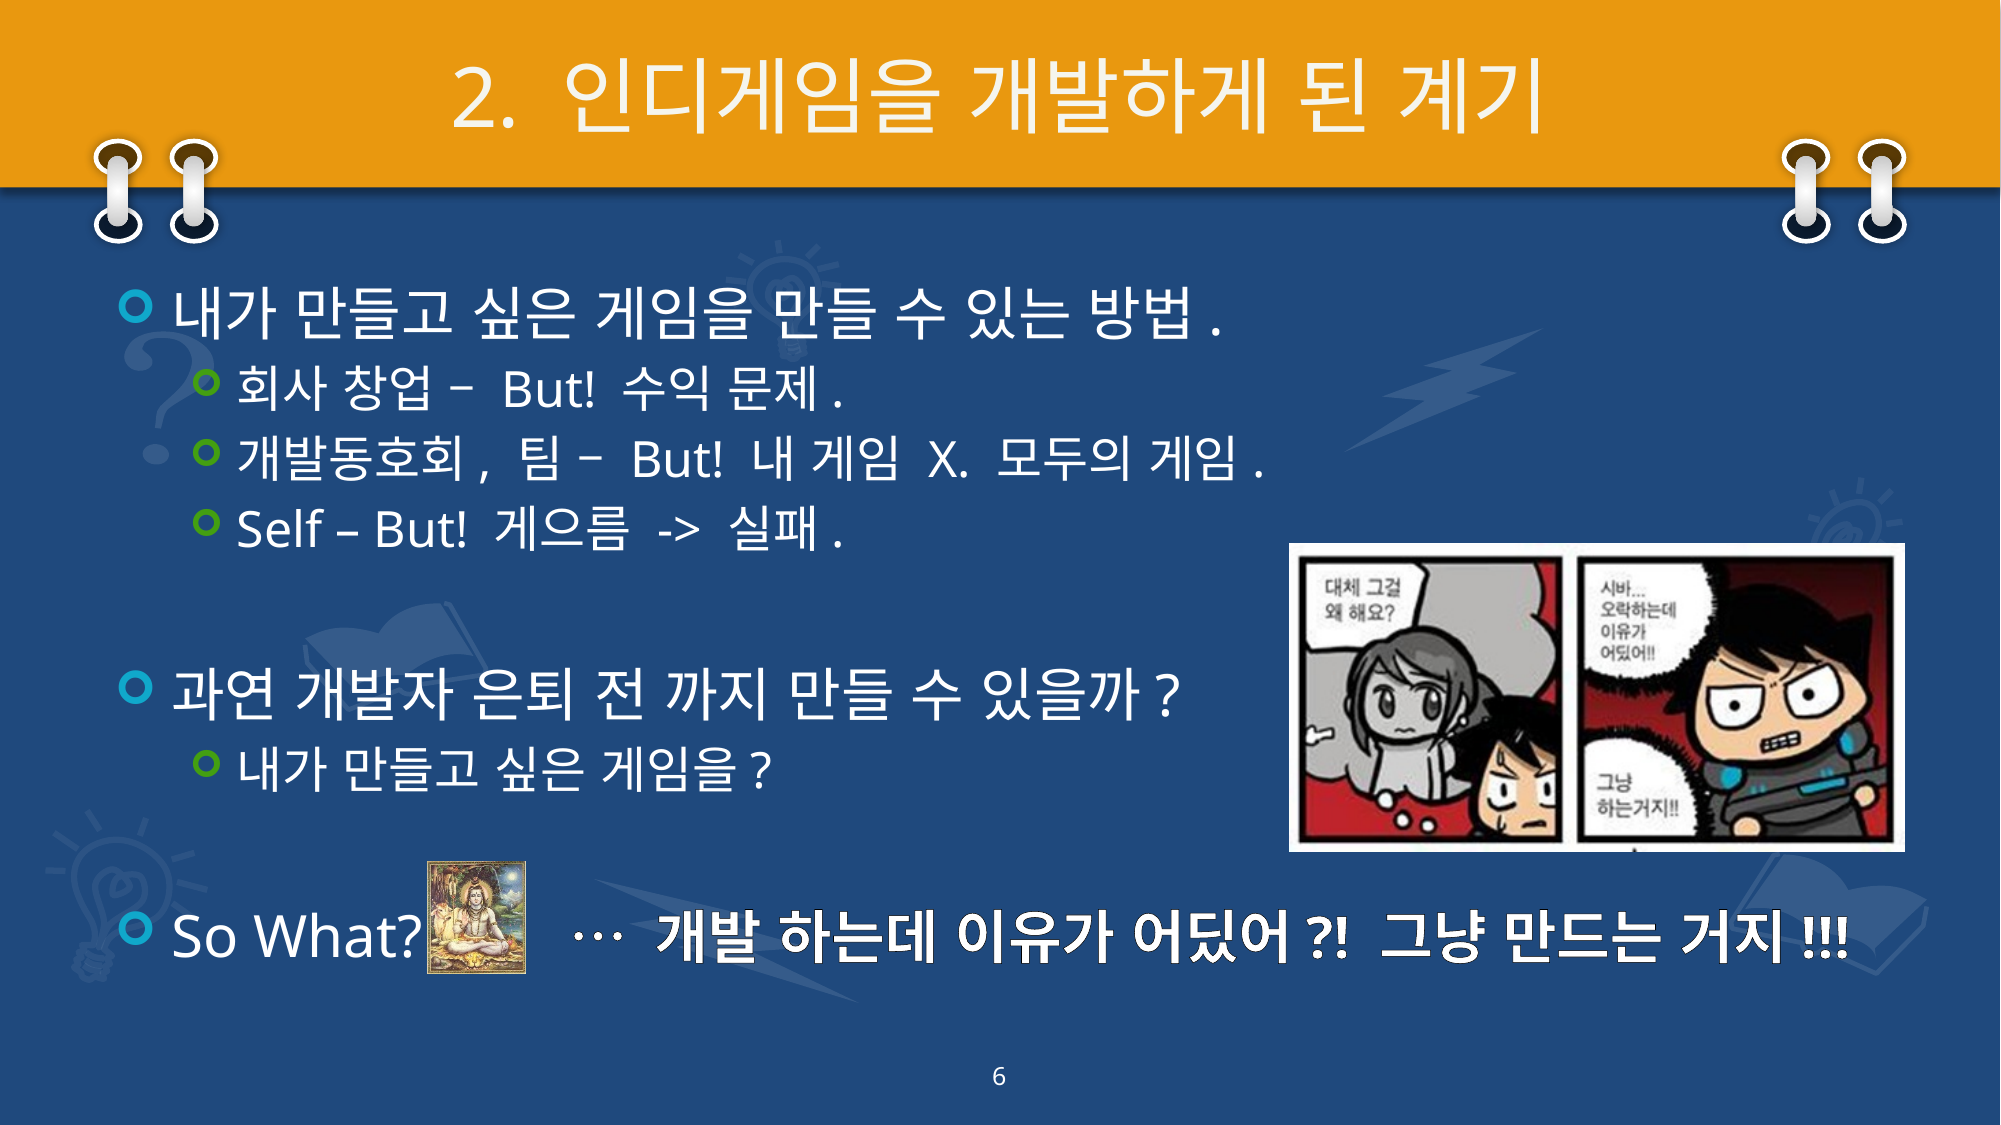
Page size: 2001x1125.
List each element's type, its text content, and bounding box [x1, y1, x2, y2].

title 2. 인디게임을 개발하게 된 계기 [99, 0, 1900, 188]
list 내가 만들고 싶은 게임을 만들 수 있는 방법. 회사 창업 – But! 수익 문제. 개발동호회, 팀 – But! 내 게임 X. 모두의 게임. Self – But! 게으름 -> 실패. 과연 개발자 은퇴 전 까지 만들 수 있을까? 내가 만들고 싶은 게임을? So What? [99, 269, 1900, 1013]
slide_number 6 [766, 1053, 1233, 1103]
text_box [427, 543, 1928, 979]
